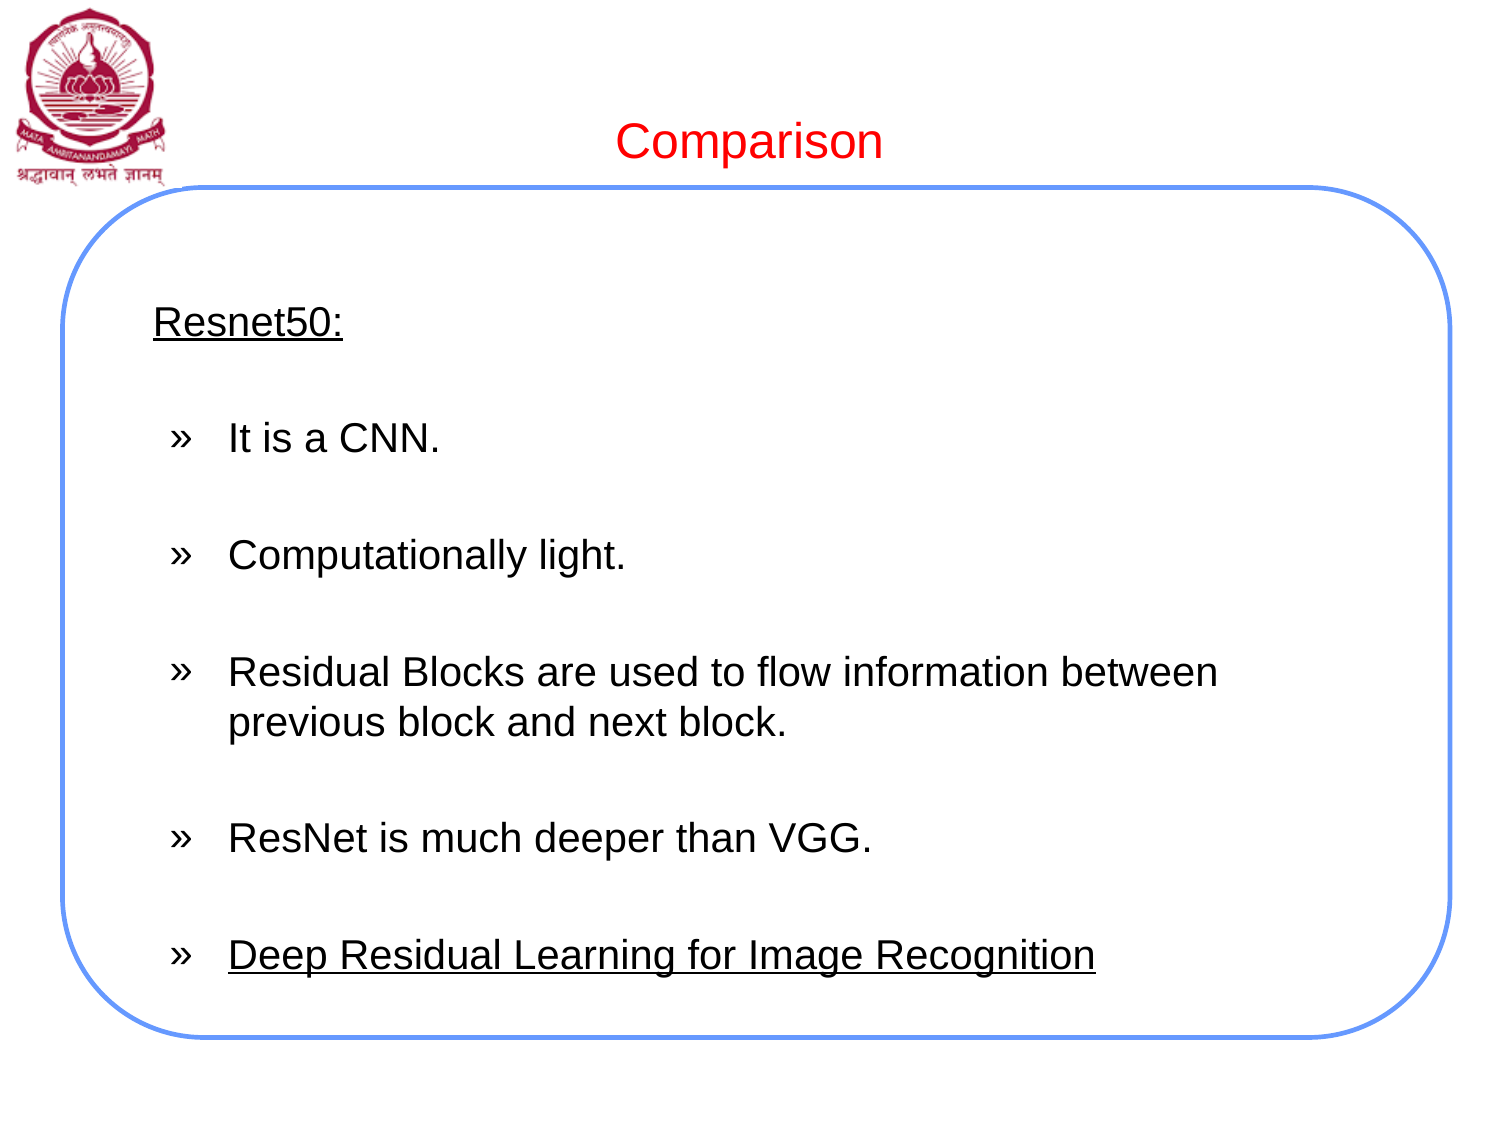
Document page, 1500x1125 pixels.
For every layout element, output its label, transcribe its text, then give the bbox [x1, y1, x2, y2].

title Comparison [75, 15, 1425, 263]
text_box Resnet50: It is a CNN. Computationally light. Residual Blocks are used to flow information between previous block and next block. ResNet is much deeper than VGG. Deep Residual Learning for Image Recognition [138, 279, 1345, 993]
picture [0, 6, 182, 188]
